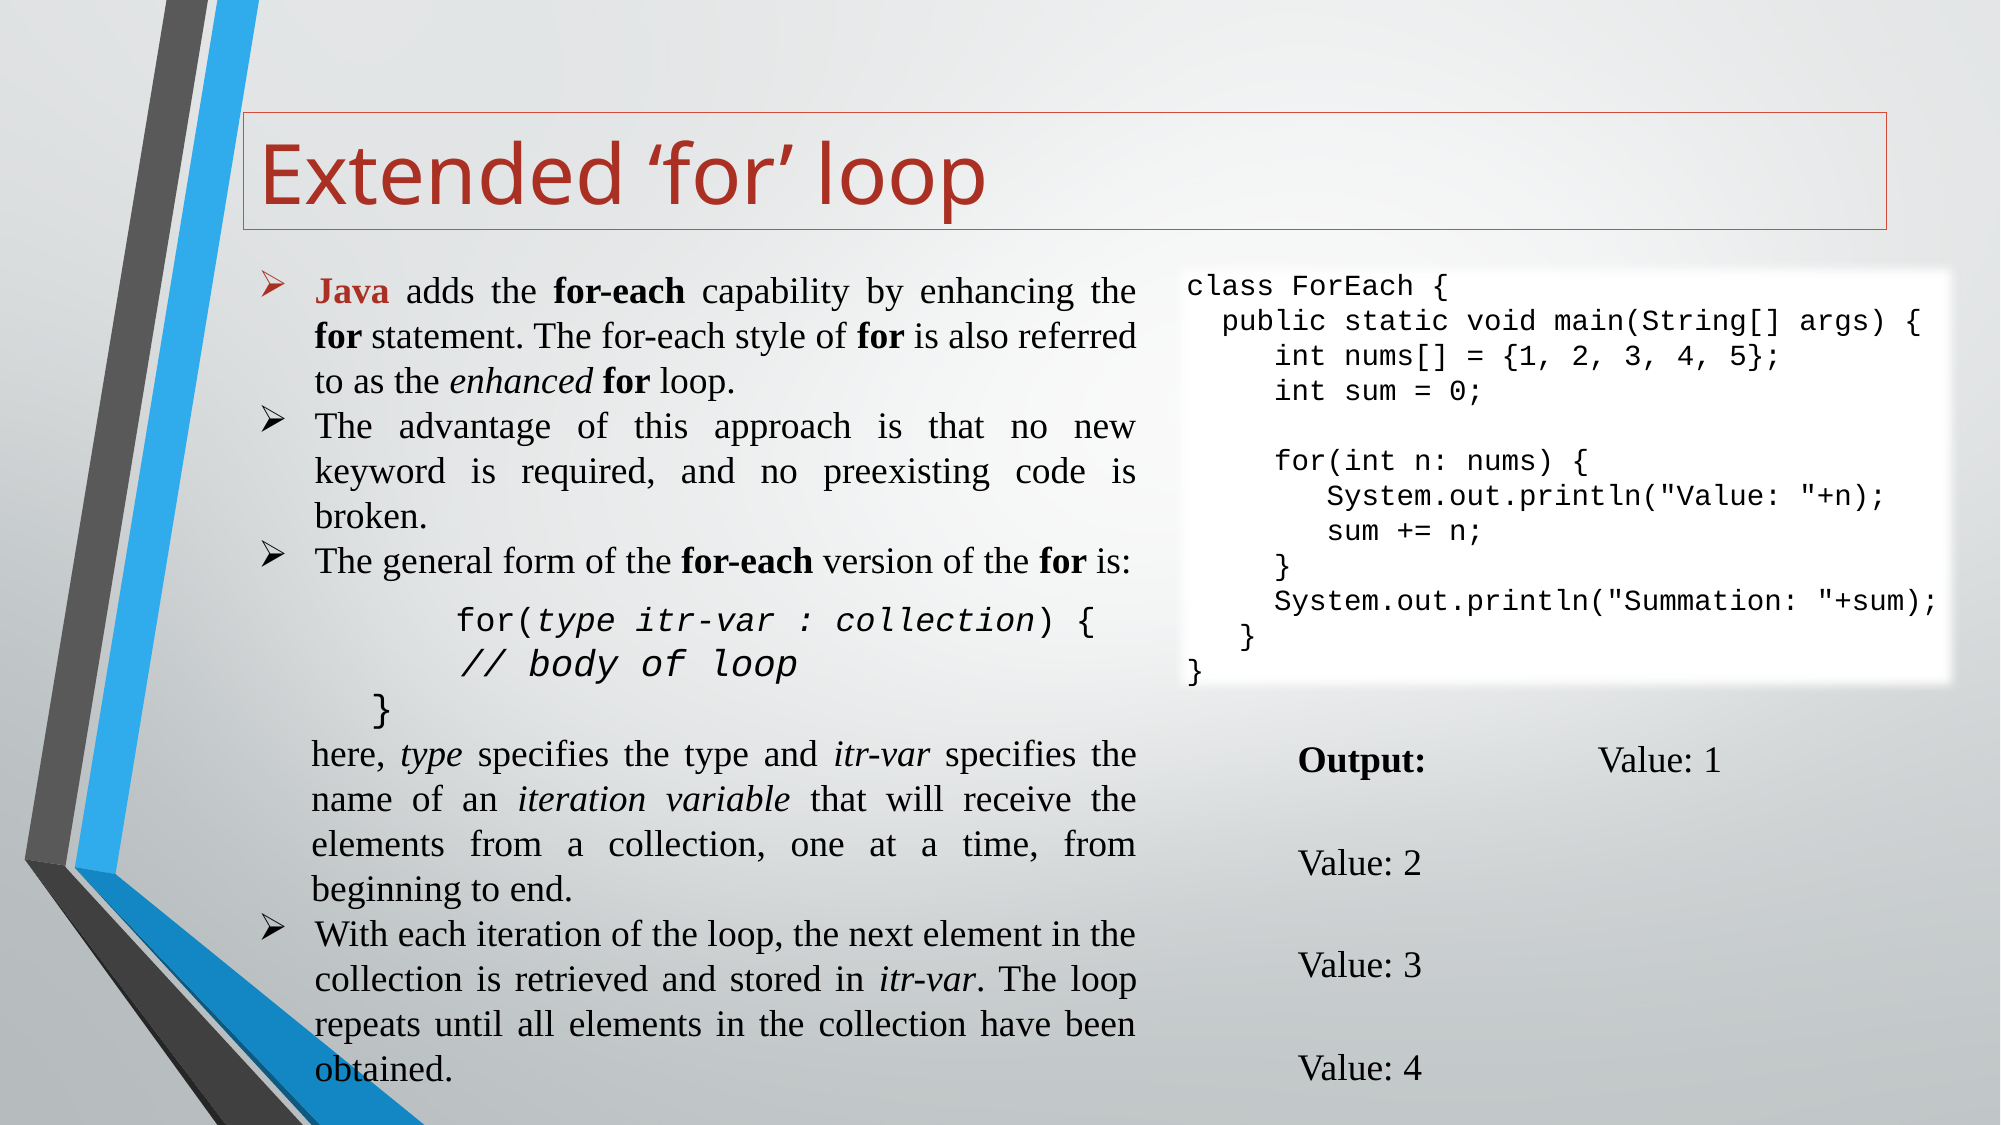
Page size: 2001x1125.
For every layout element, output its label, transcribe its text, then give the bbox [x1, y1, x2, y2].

text_box Output: Value: 1 Value: 2 Value: 3 Value: 4 Value: 5 Summation: 15 [1282, 727, 1790, 1125]
text_box Java adds the for-each capability by enhancing the for statement. The for-each style of for is also referred to as the enhanced for loop. The advantage of this approach is that no new keyword is required, and no preexisting code is broken. The general form of the for-each version of the for is: for(type itr-var : collection) { // body of loop } here, type specifies the type and itr-var specifies the name of an iteration variable that will receive the elements from a collection, one at a time, from beginning to end. With each iteration of the loop, the next element in the collection is retrieved and stored in itr-var. The loop repeats until all elements in the collection have been obtained. [243, 259, 1153, 1097]
title Extended ‘for’ loop [243, 112, 1887, 230]
text_box class ForEach { public static void main(String[] args) { int nums[] = {1, 2, 3, 4, 5}; int sum = 0; for(int n: nums) { System.out.println("Value: "+n); sum += n; } System.out.println("Summation: "+sum); } } [1189, 276, 1946, 678]
